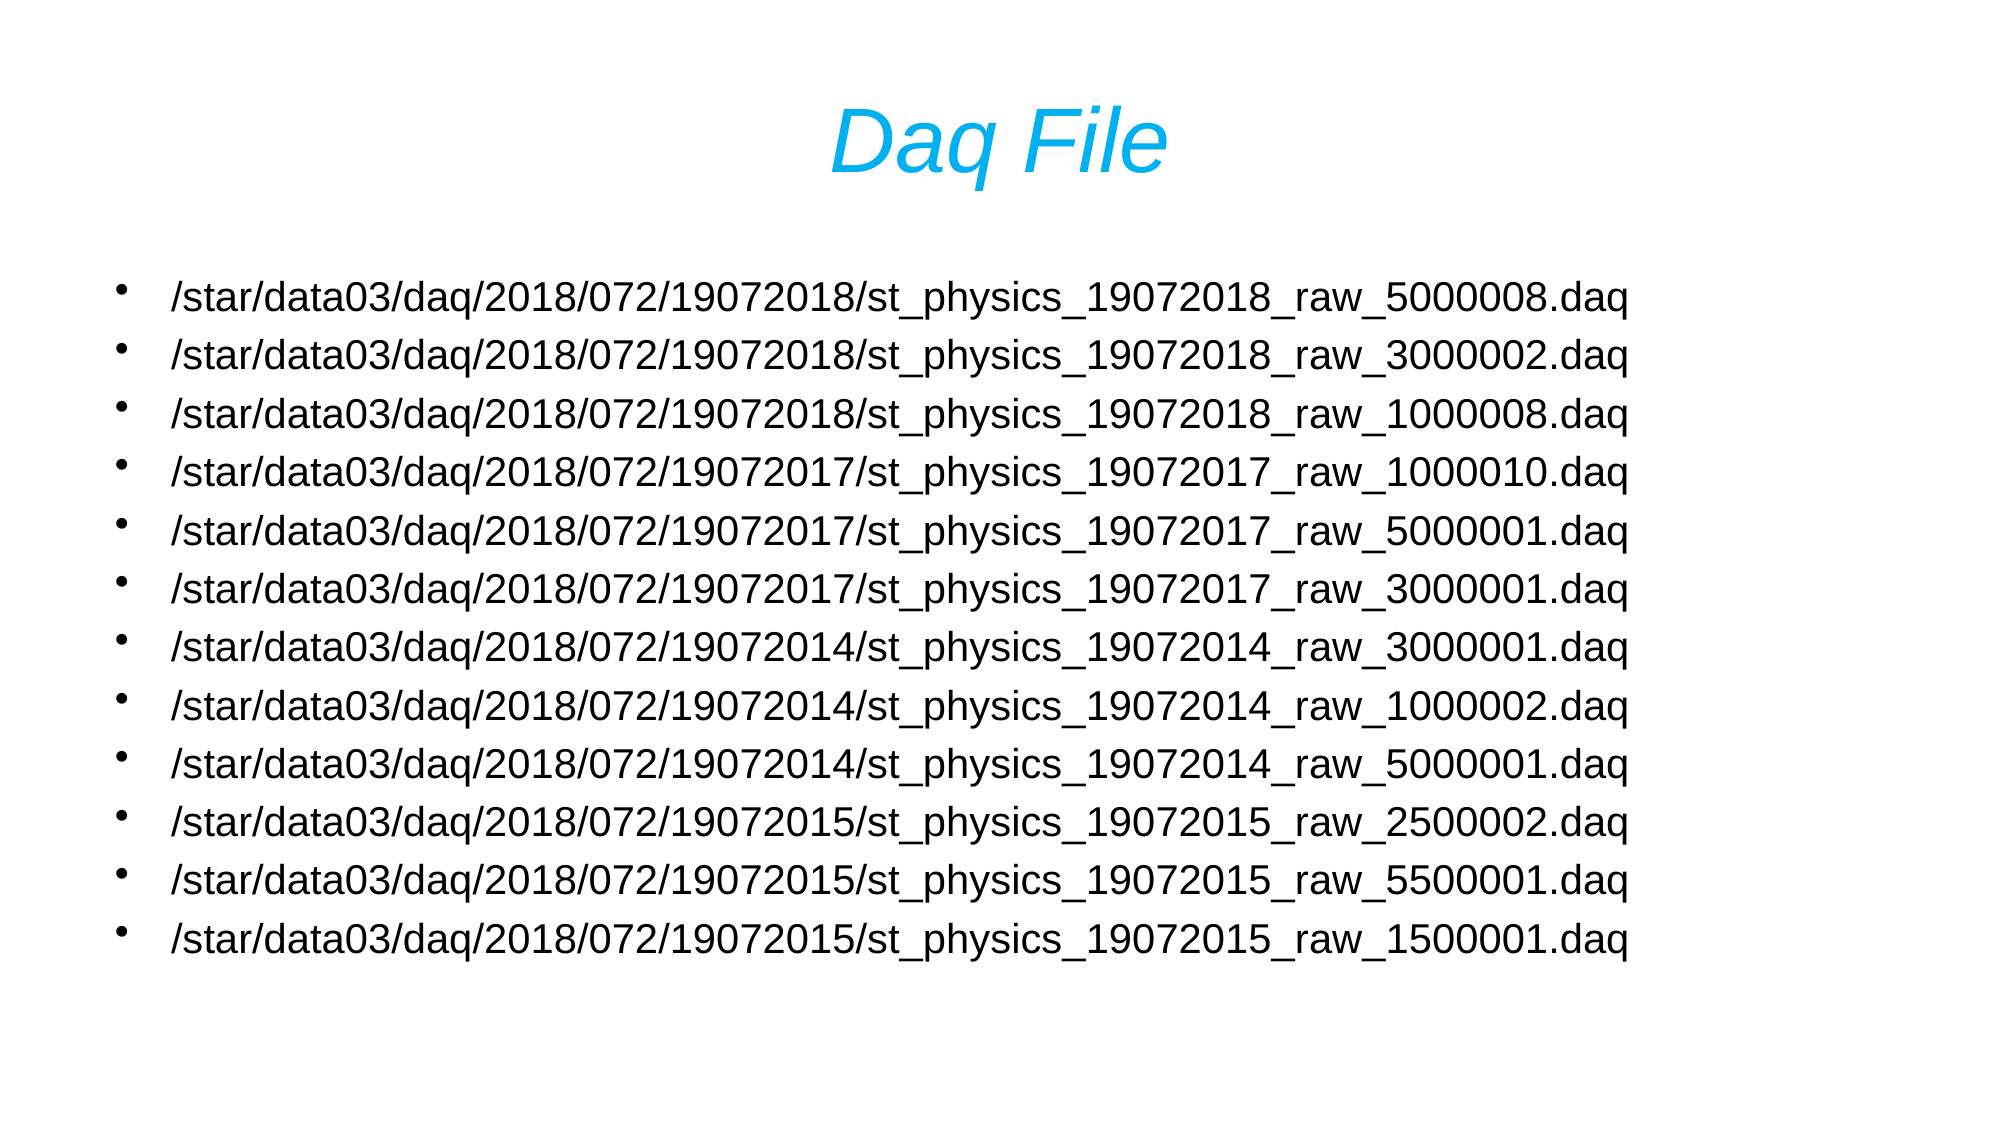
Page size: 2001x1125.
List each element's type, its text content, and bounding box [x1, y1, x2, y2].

title Daq File [99, 42, 1901, 231]
list /star/data03/daq/2018/072/19072018/st_physics_19072018_raw_5000008.daq /star/data03/daq/2018/072/19072018/st_physics_19072018_raw_3000002.daq /star/data03/daq/2018/072/19072018/st_physics_19072018_raw_1000008.daq /star/data03/daq/2018/072/19072017/st_physics_19072017_raw_1000010.daq /star/data03/daq/2018/072/19072017/st_physics_19072017_raw_5000001.daq /star/data03/daq/2018/072/19072017/st_physics_19072017_raw_3000001.daq /star/data03/daq/2018/072/19072014/st_physics_19072014_raw_3000001.daq /star/data03/daq/2018/072/19072014/st_physics_19072014_raw_1000002.daq /star/data03/daq/2018/072/19072014/st_physics_19072014_raw_5000001.daq /star/data03/daq/2018/072/19072015/st_physics_19072015_raw_2500002.daq /star/data03/daq/2018/072/19072015/st_physics_19072015_raw_5500001.daq /star/data03/daq/2018/072/19072015/st_physics_19072015_raw_1500001.daq [99, 262, 1901, 1006]
